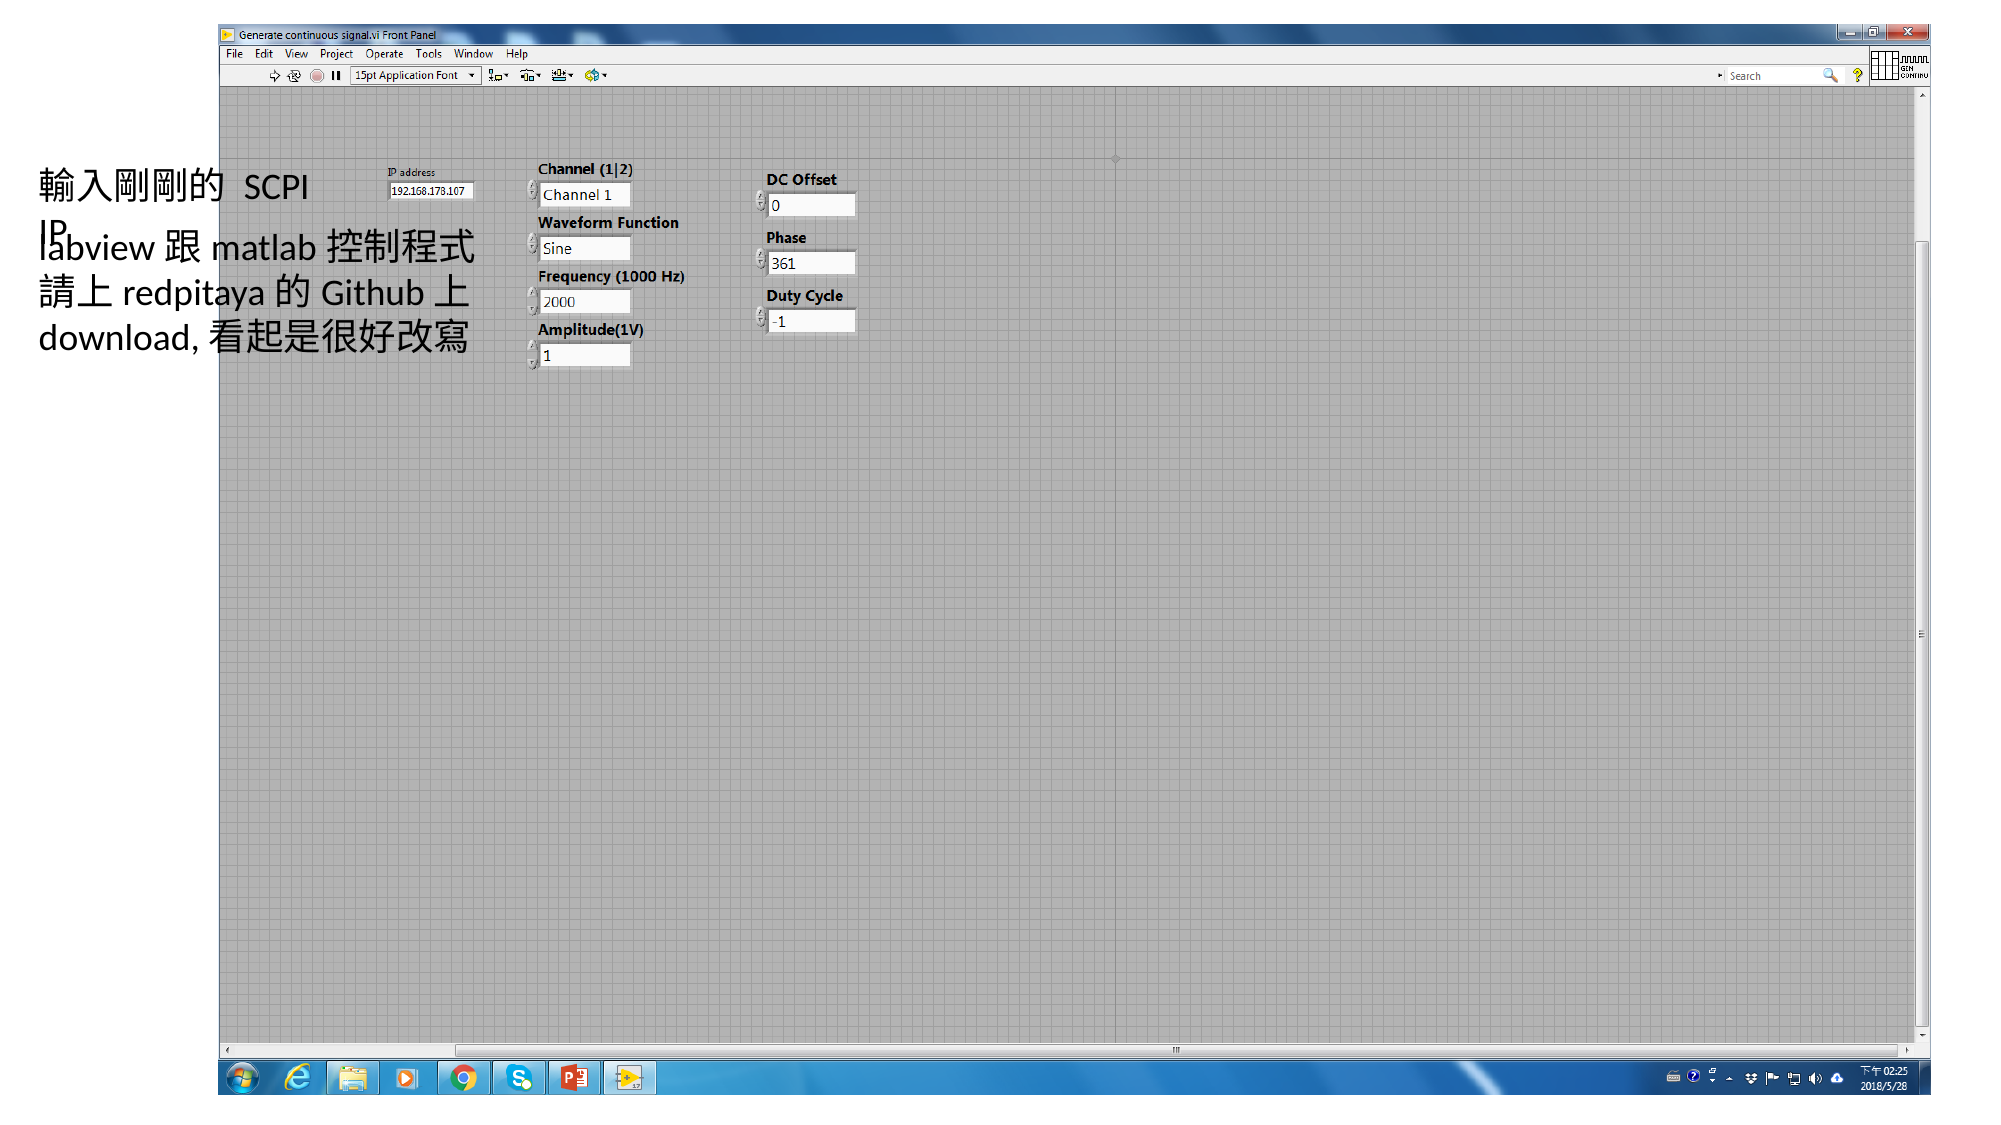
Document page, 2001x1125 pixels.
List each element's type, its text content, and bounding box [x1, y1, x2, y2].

text_box 輸入剛剛的 SCPI IP [23, 154, 218, 215]
text_box labview跟matlab控制程式請上redpitaya的Github上download,看起是很好改寫 [23, 215, 218, 366]
picture [218, 24, 1931, 1095]
